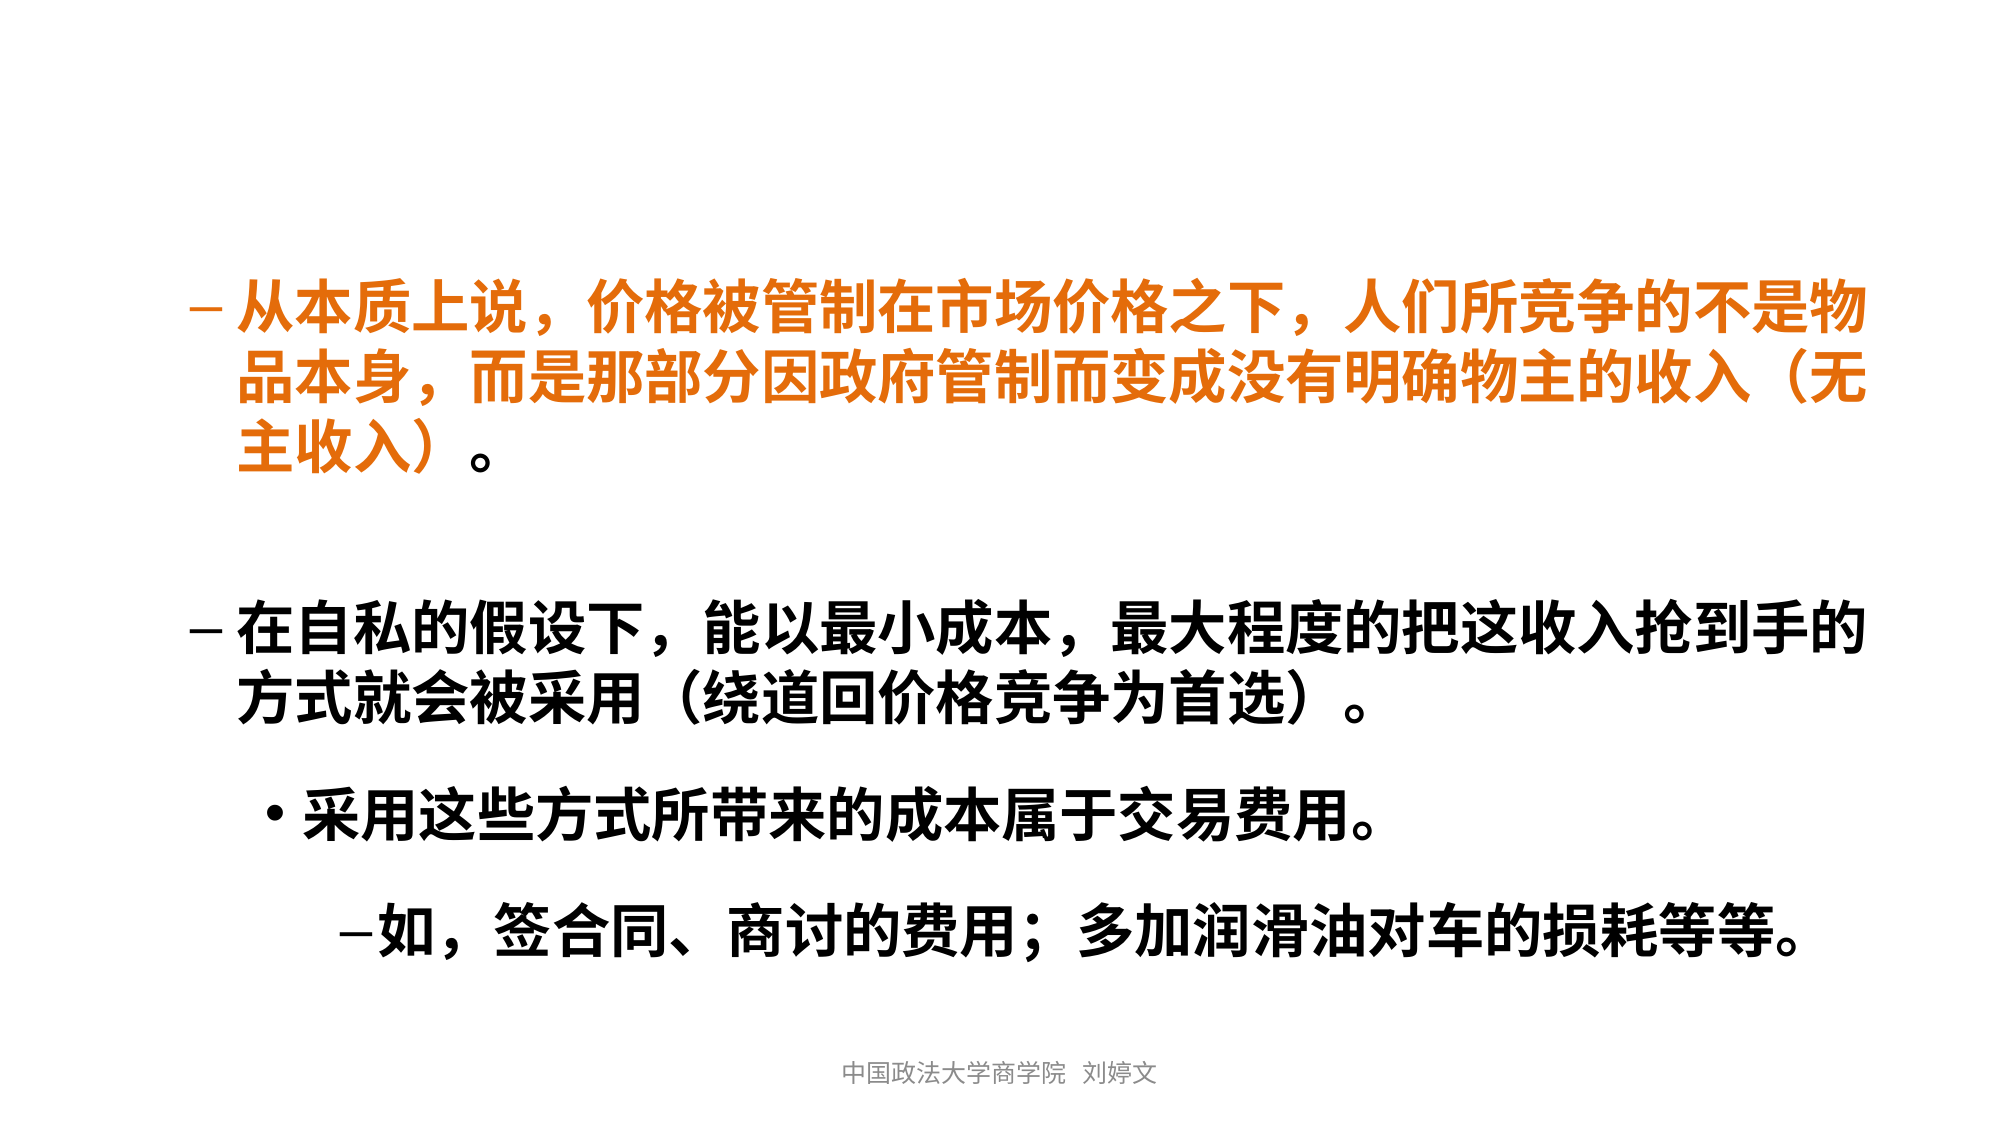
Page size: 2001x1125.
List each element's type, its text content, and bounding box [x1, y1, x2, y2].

list 从本质上说，价格被管制在市场价格之下，人们所竞争的不是物品本身，而是那部分因政府管制而变成没有明确物主的收入（无主收入）。 在自私的假设下，能以最小成本，最大程度的把这收入抢到手的方式就会被采用（绕道回价格竞争为首选）。 采用这些方式所带来的成本属于交易费用。 如，签合同、商讨的费用；多加润滑油对车的损耗等等。 [99, 262, 1900, 1005]
footer 中国政法大学商学院 刘婷文 [683, 1042, 1317, 1103]
